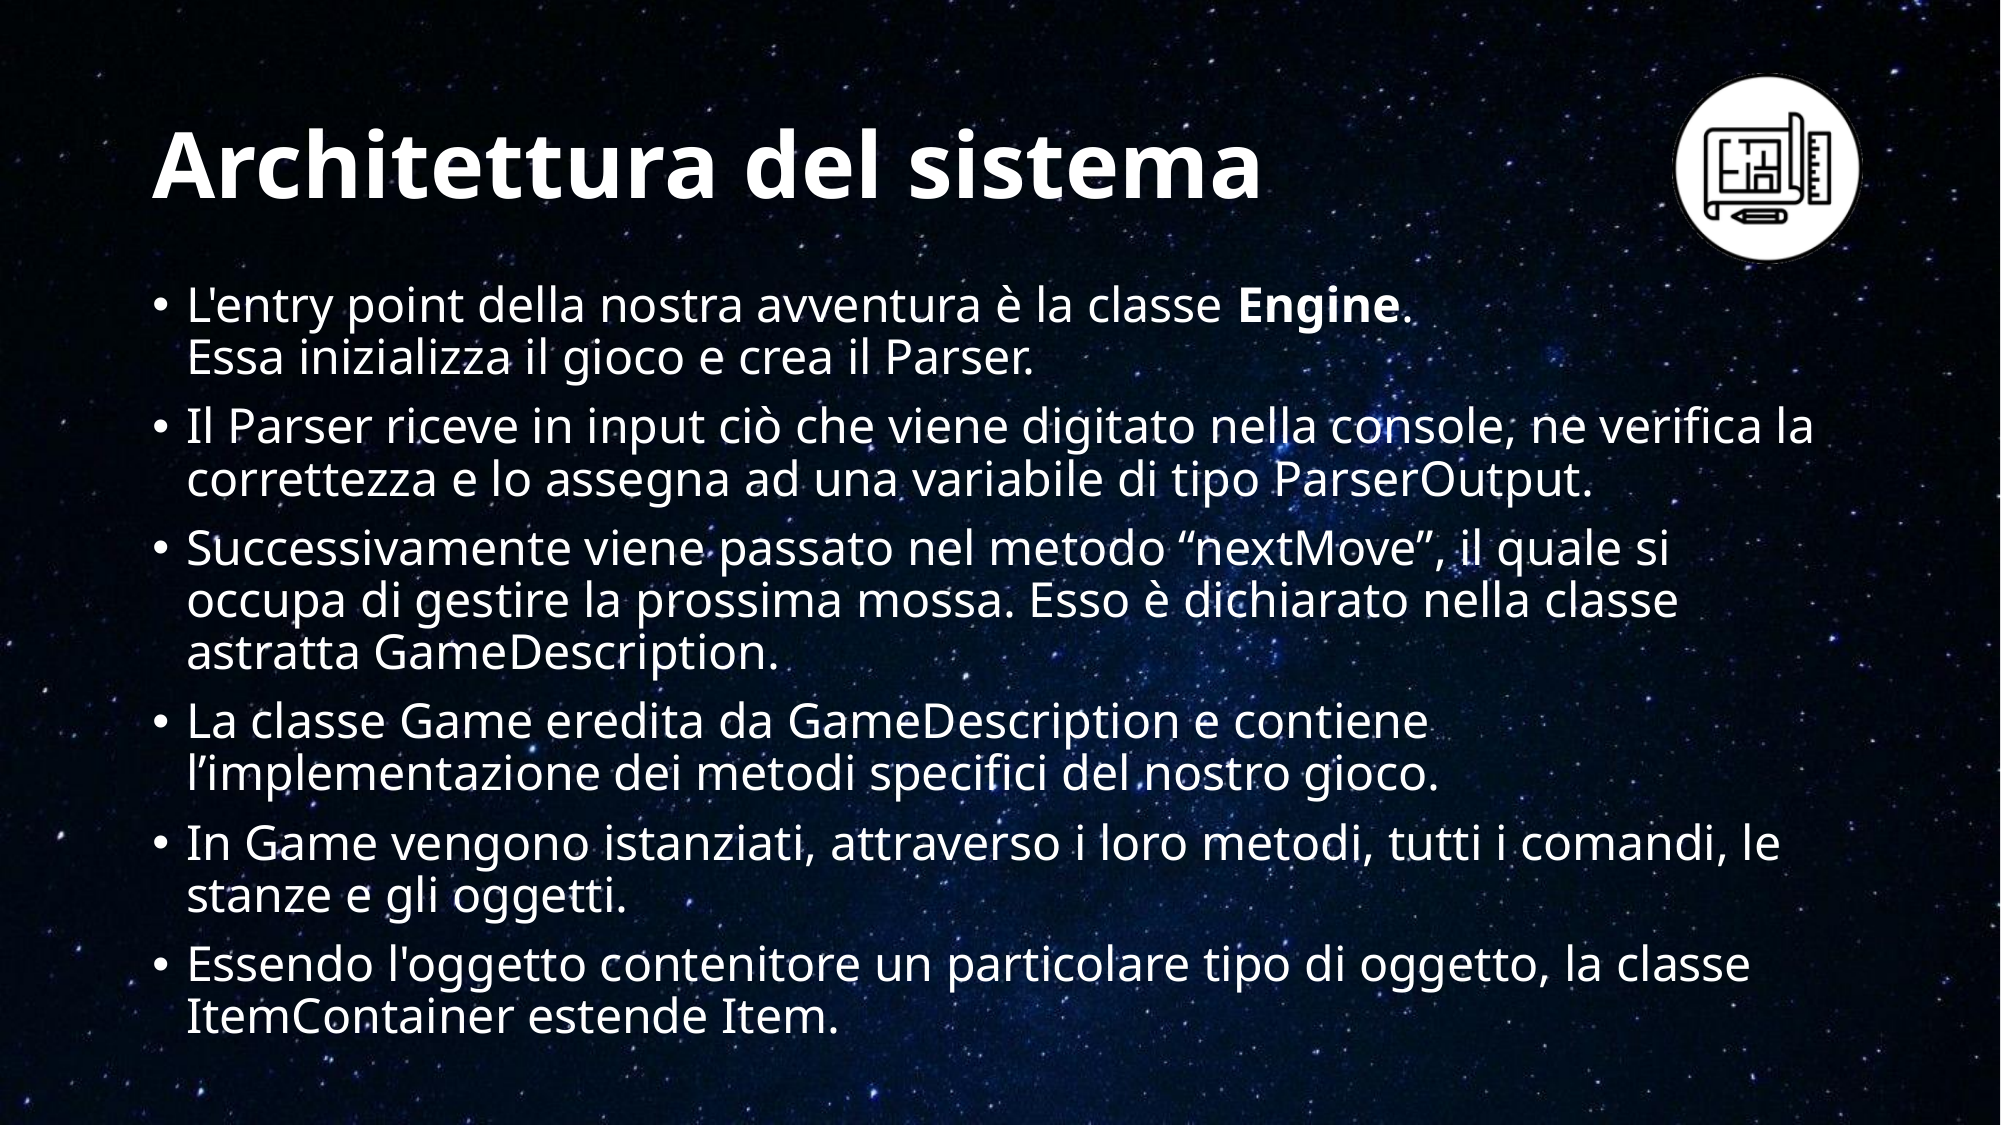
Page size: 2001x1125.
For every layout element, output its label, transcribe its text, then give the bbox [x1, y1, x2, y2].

picture [0, 0, 2001, 1125]
list L'entry point della nostra avventura è la classe Engine. Essa inizializza il gioco e crea il Parser. Il Parser riceve in input ciò che viene digitato nella console, ne verifica la correttezza e lo assegna ad una variabile di tipo ParserOutput. Successivamente viene passato nel metodo “nextMove”, il quale si occupa di gestire la prossima mossa. Esso è dichiarato nella classe astratta GameDescription. La classe Game eredita da GameDescription e contiene l’implementazione dei metodi specifici del nostro gioco. In Game vengono istanziati, attraverso i loro metodi, tutti i comandi, le stanze e gli oggetti. Essendo l'oggetto contenitore un particolare tipo di oggetto, la classe ItemContainer estende Item. [137, 273, 1863, 1059]
title Architettura del sistema [137, 59, 1663, 273]
